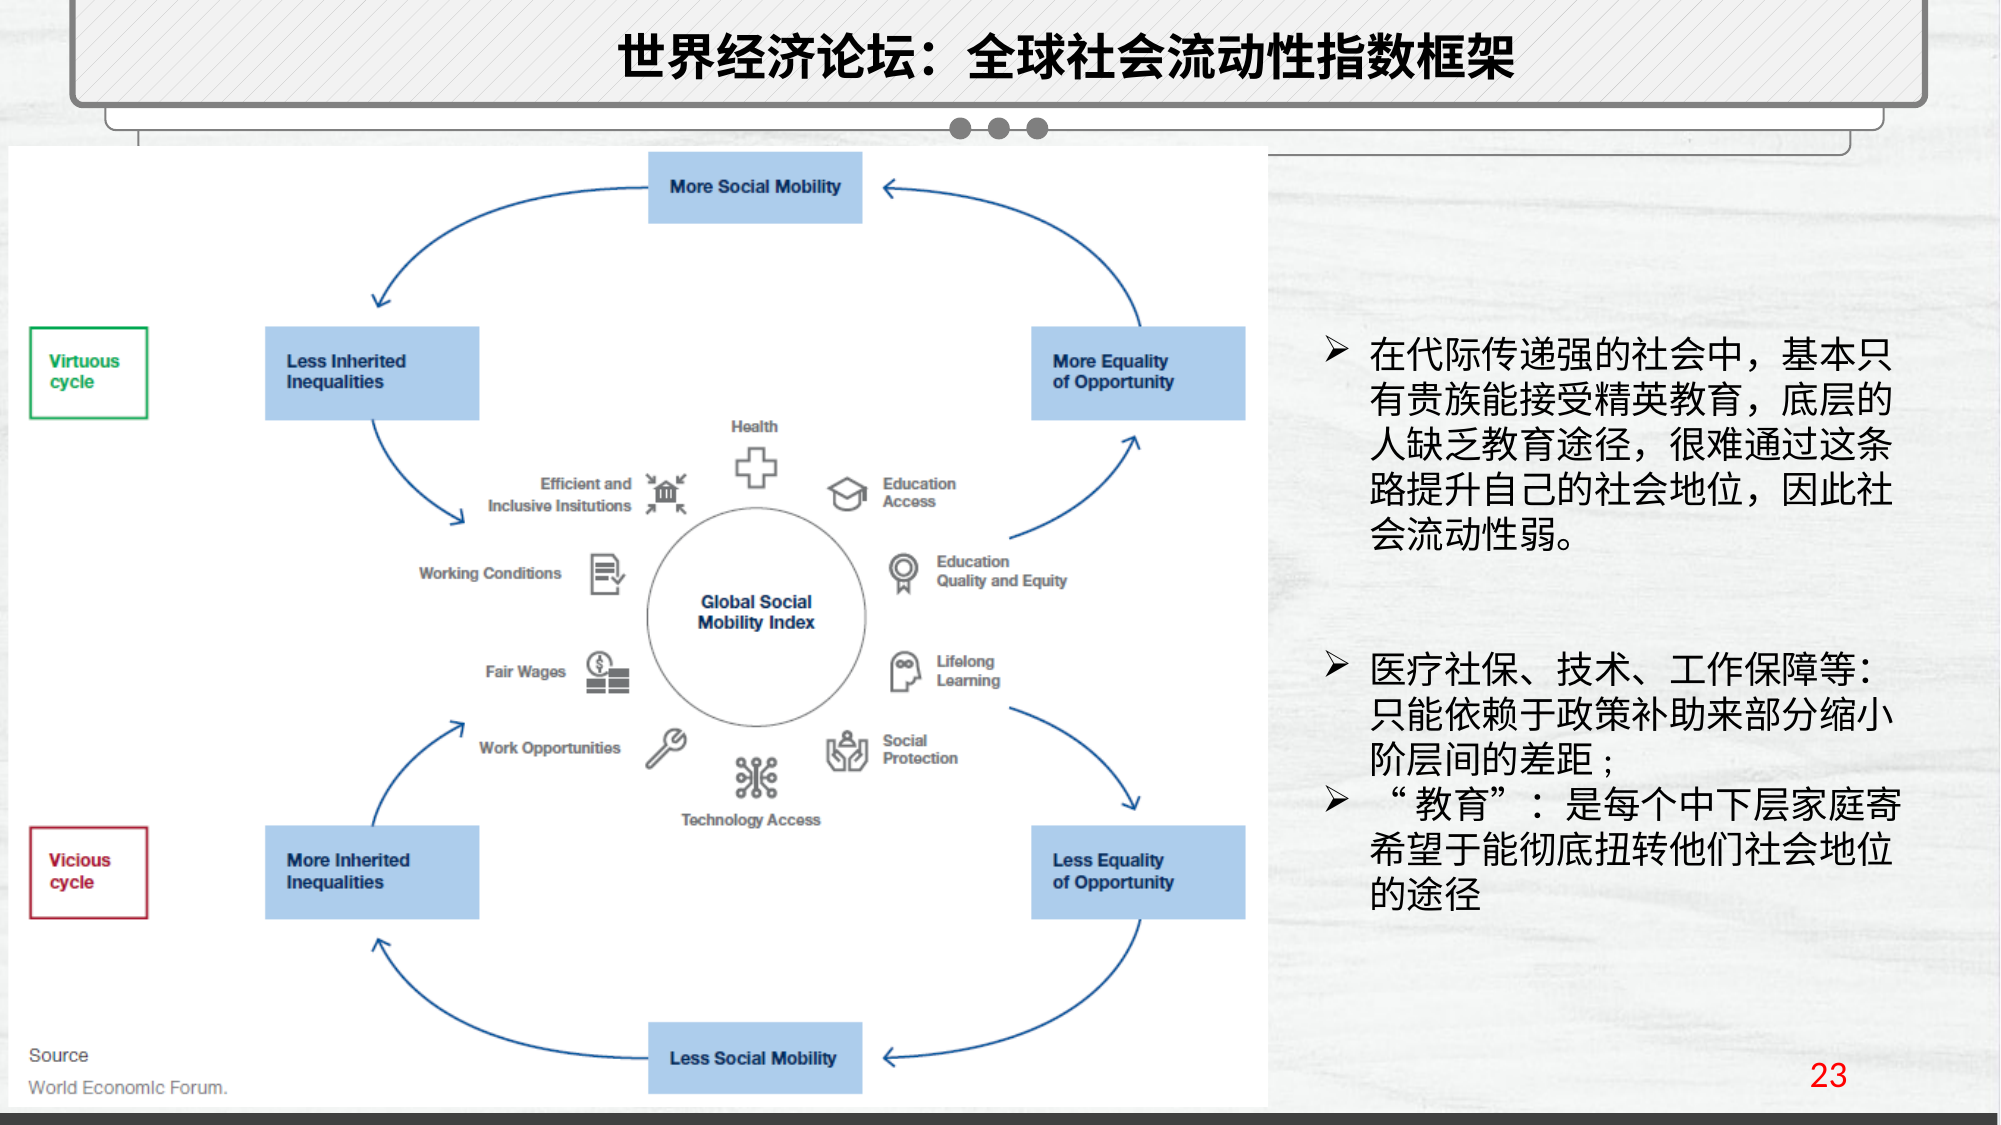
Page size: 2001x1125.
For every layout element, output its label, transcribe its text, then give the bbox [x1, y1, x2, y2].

picture [0, 0, 2001, 1125]
slide_number 23 [1412, 1042, 1863, 1103]
text_box 在代际传递强的社会中，基本只有贵族能接受精英教育，底层的人缺乏教育途径，很难通过这条路提升自己的社会地位，因此社会流动性弱。 医疗社保、技术、工作保障等：只能依赖于政策补助来部分缩小阶层间的差距; “教育”：是每个中下层家庭寄希望于能彻底扭转他们社会地位的途径 [1307, 323, 1923, 924]
text_box 世界经济论坛：全球社会流动性指数框架 [570, 18, 1562, 93]
